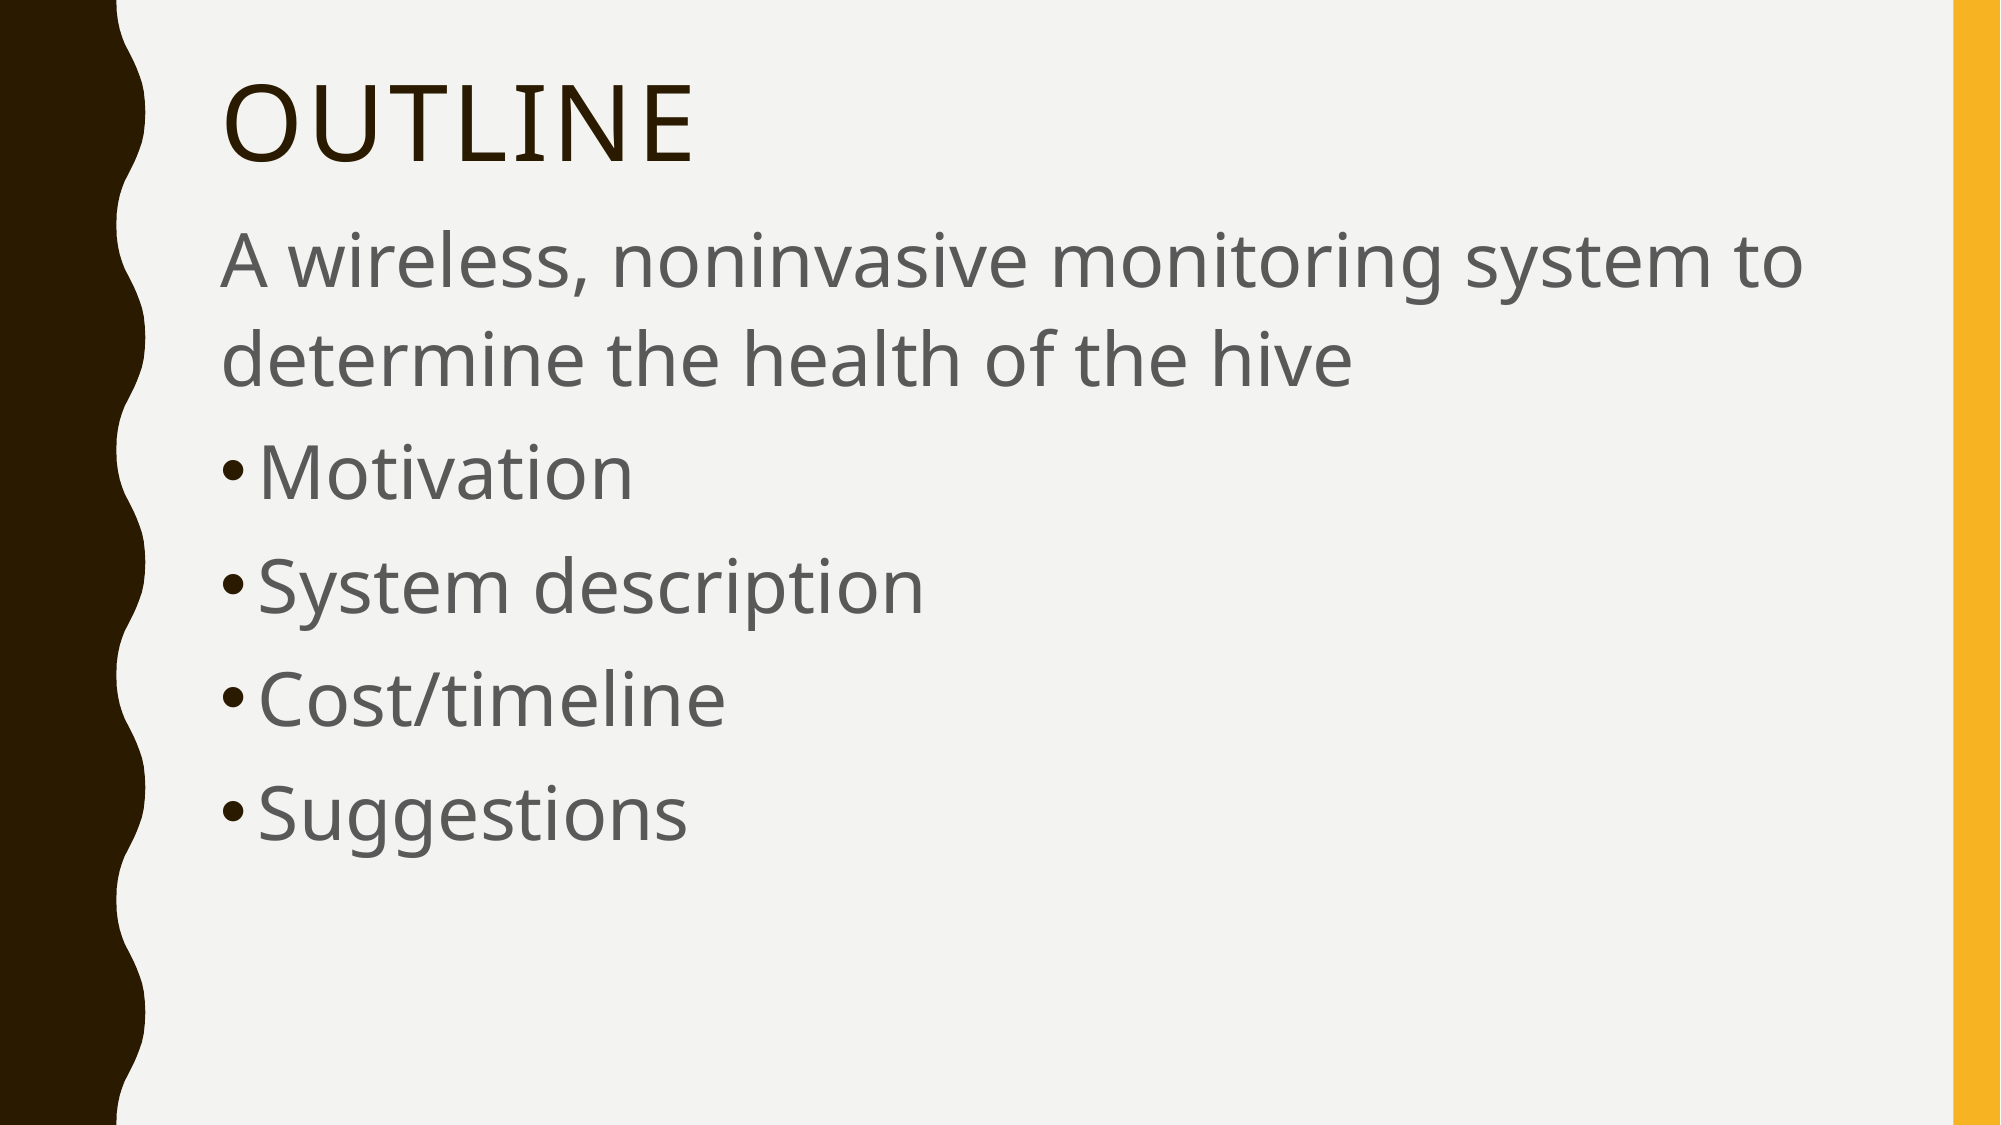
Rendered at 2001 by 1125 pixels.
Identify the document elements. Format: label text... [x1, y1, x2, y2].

list A wireless, noninvasive monitoring system to determine the health of the hive Motivation System description Cost/timeline Suggestions [205, 195, 1875, 965]
title OUtline [205, 62, 1875, 195]
